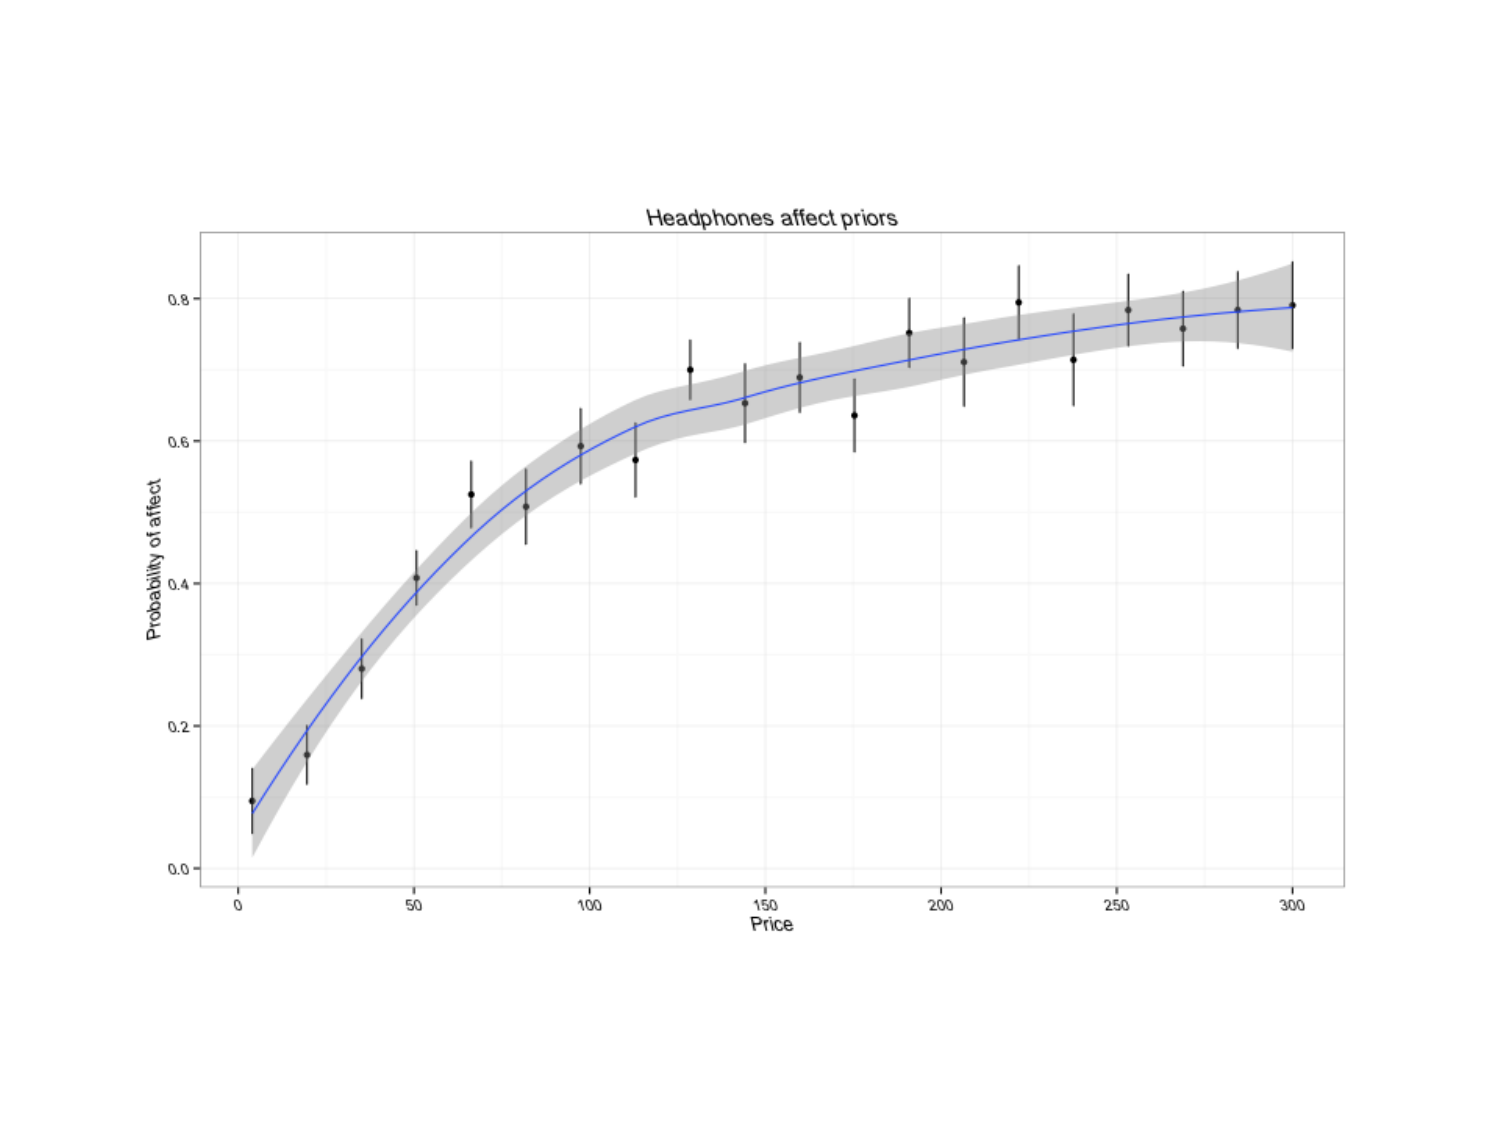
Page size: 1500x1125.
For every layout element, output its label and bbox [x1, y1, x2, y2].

text_box [125, 171, 1375, 954]
